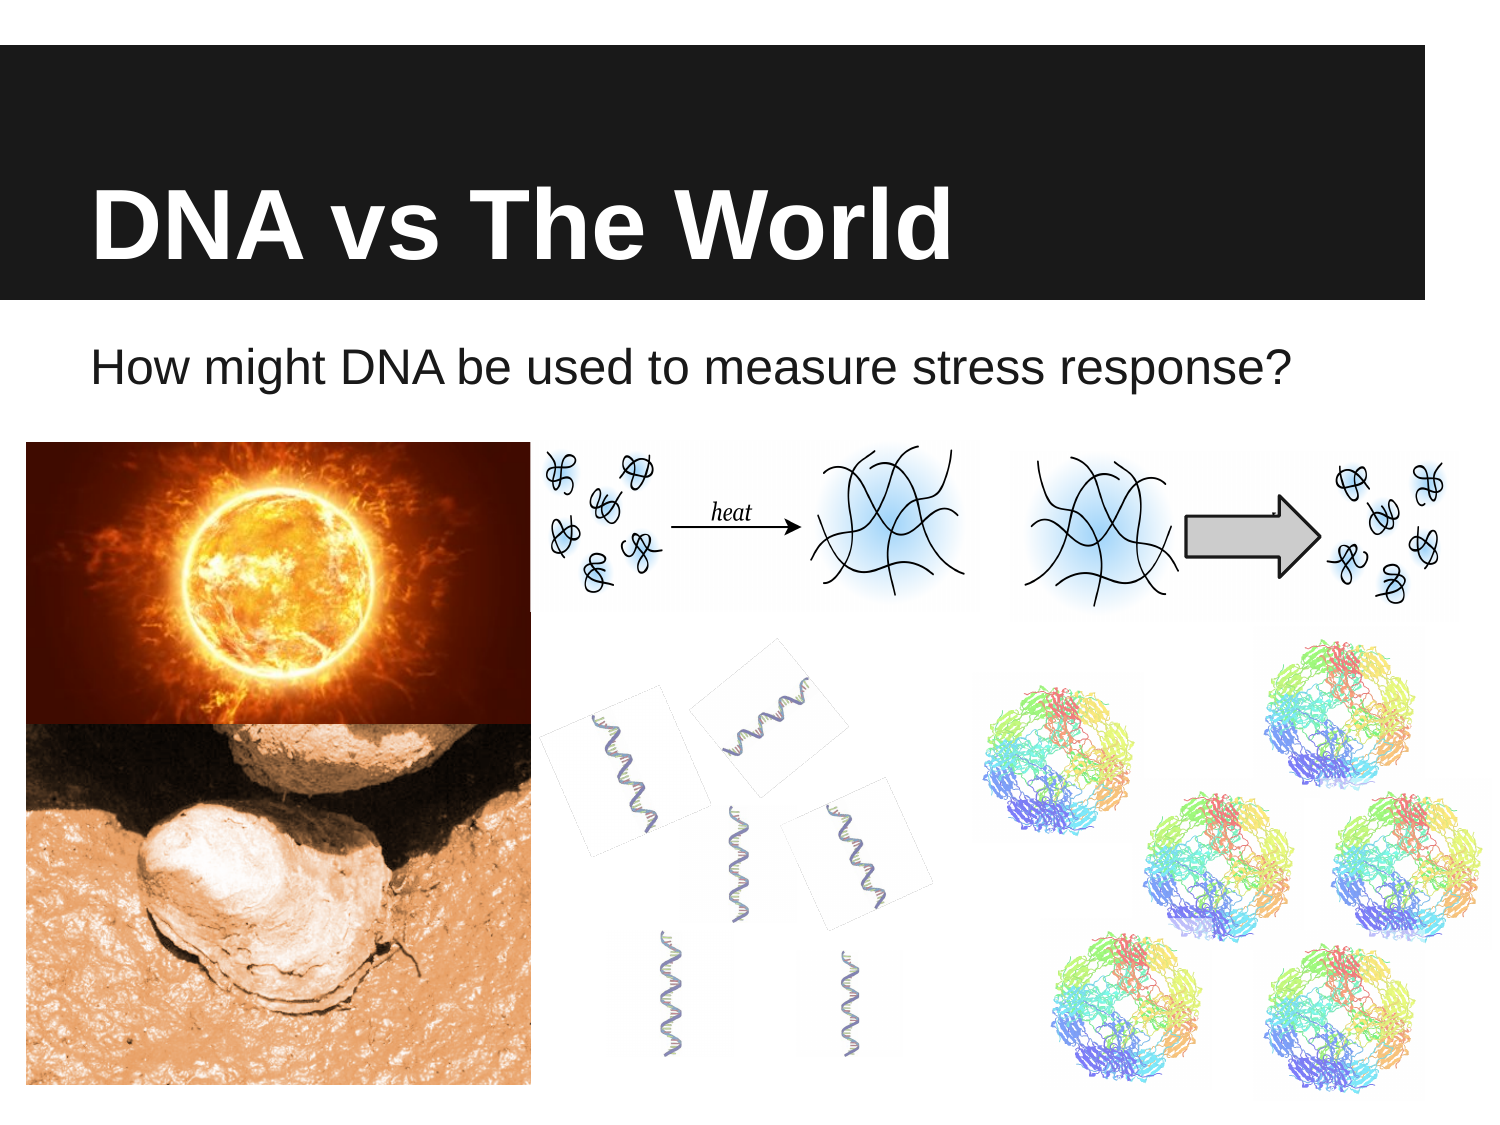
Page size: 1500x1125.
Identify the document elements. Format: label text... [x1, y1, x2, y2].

picture [26, 440, 980, 1085]
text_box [1009, 451, 1459, 623]
picture [606, 929, 734, 1058]
picture [798, 796, 914, 912]
picture [972, 626, 1492, 1102]
picture [711, 660, 826, 775]
list How might DNA be used to measure stress response? [75, 319, 1425, 459]
picture [559, 705, 797, 923]
title DNA vs The World [75, 45, 1425, 295]
picture [795, 950, 903, 1058]
